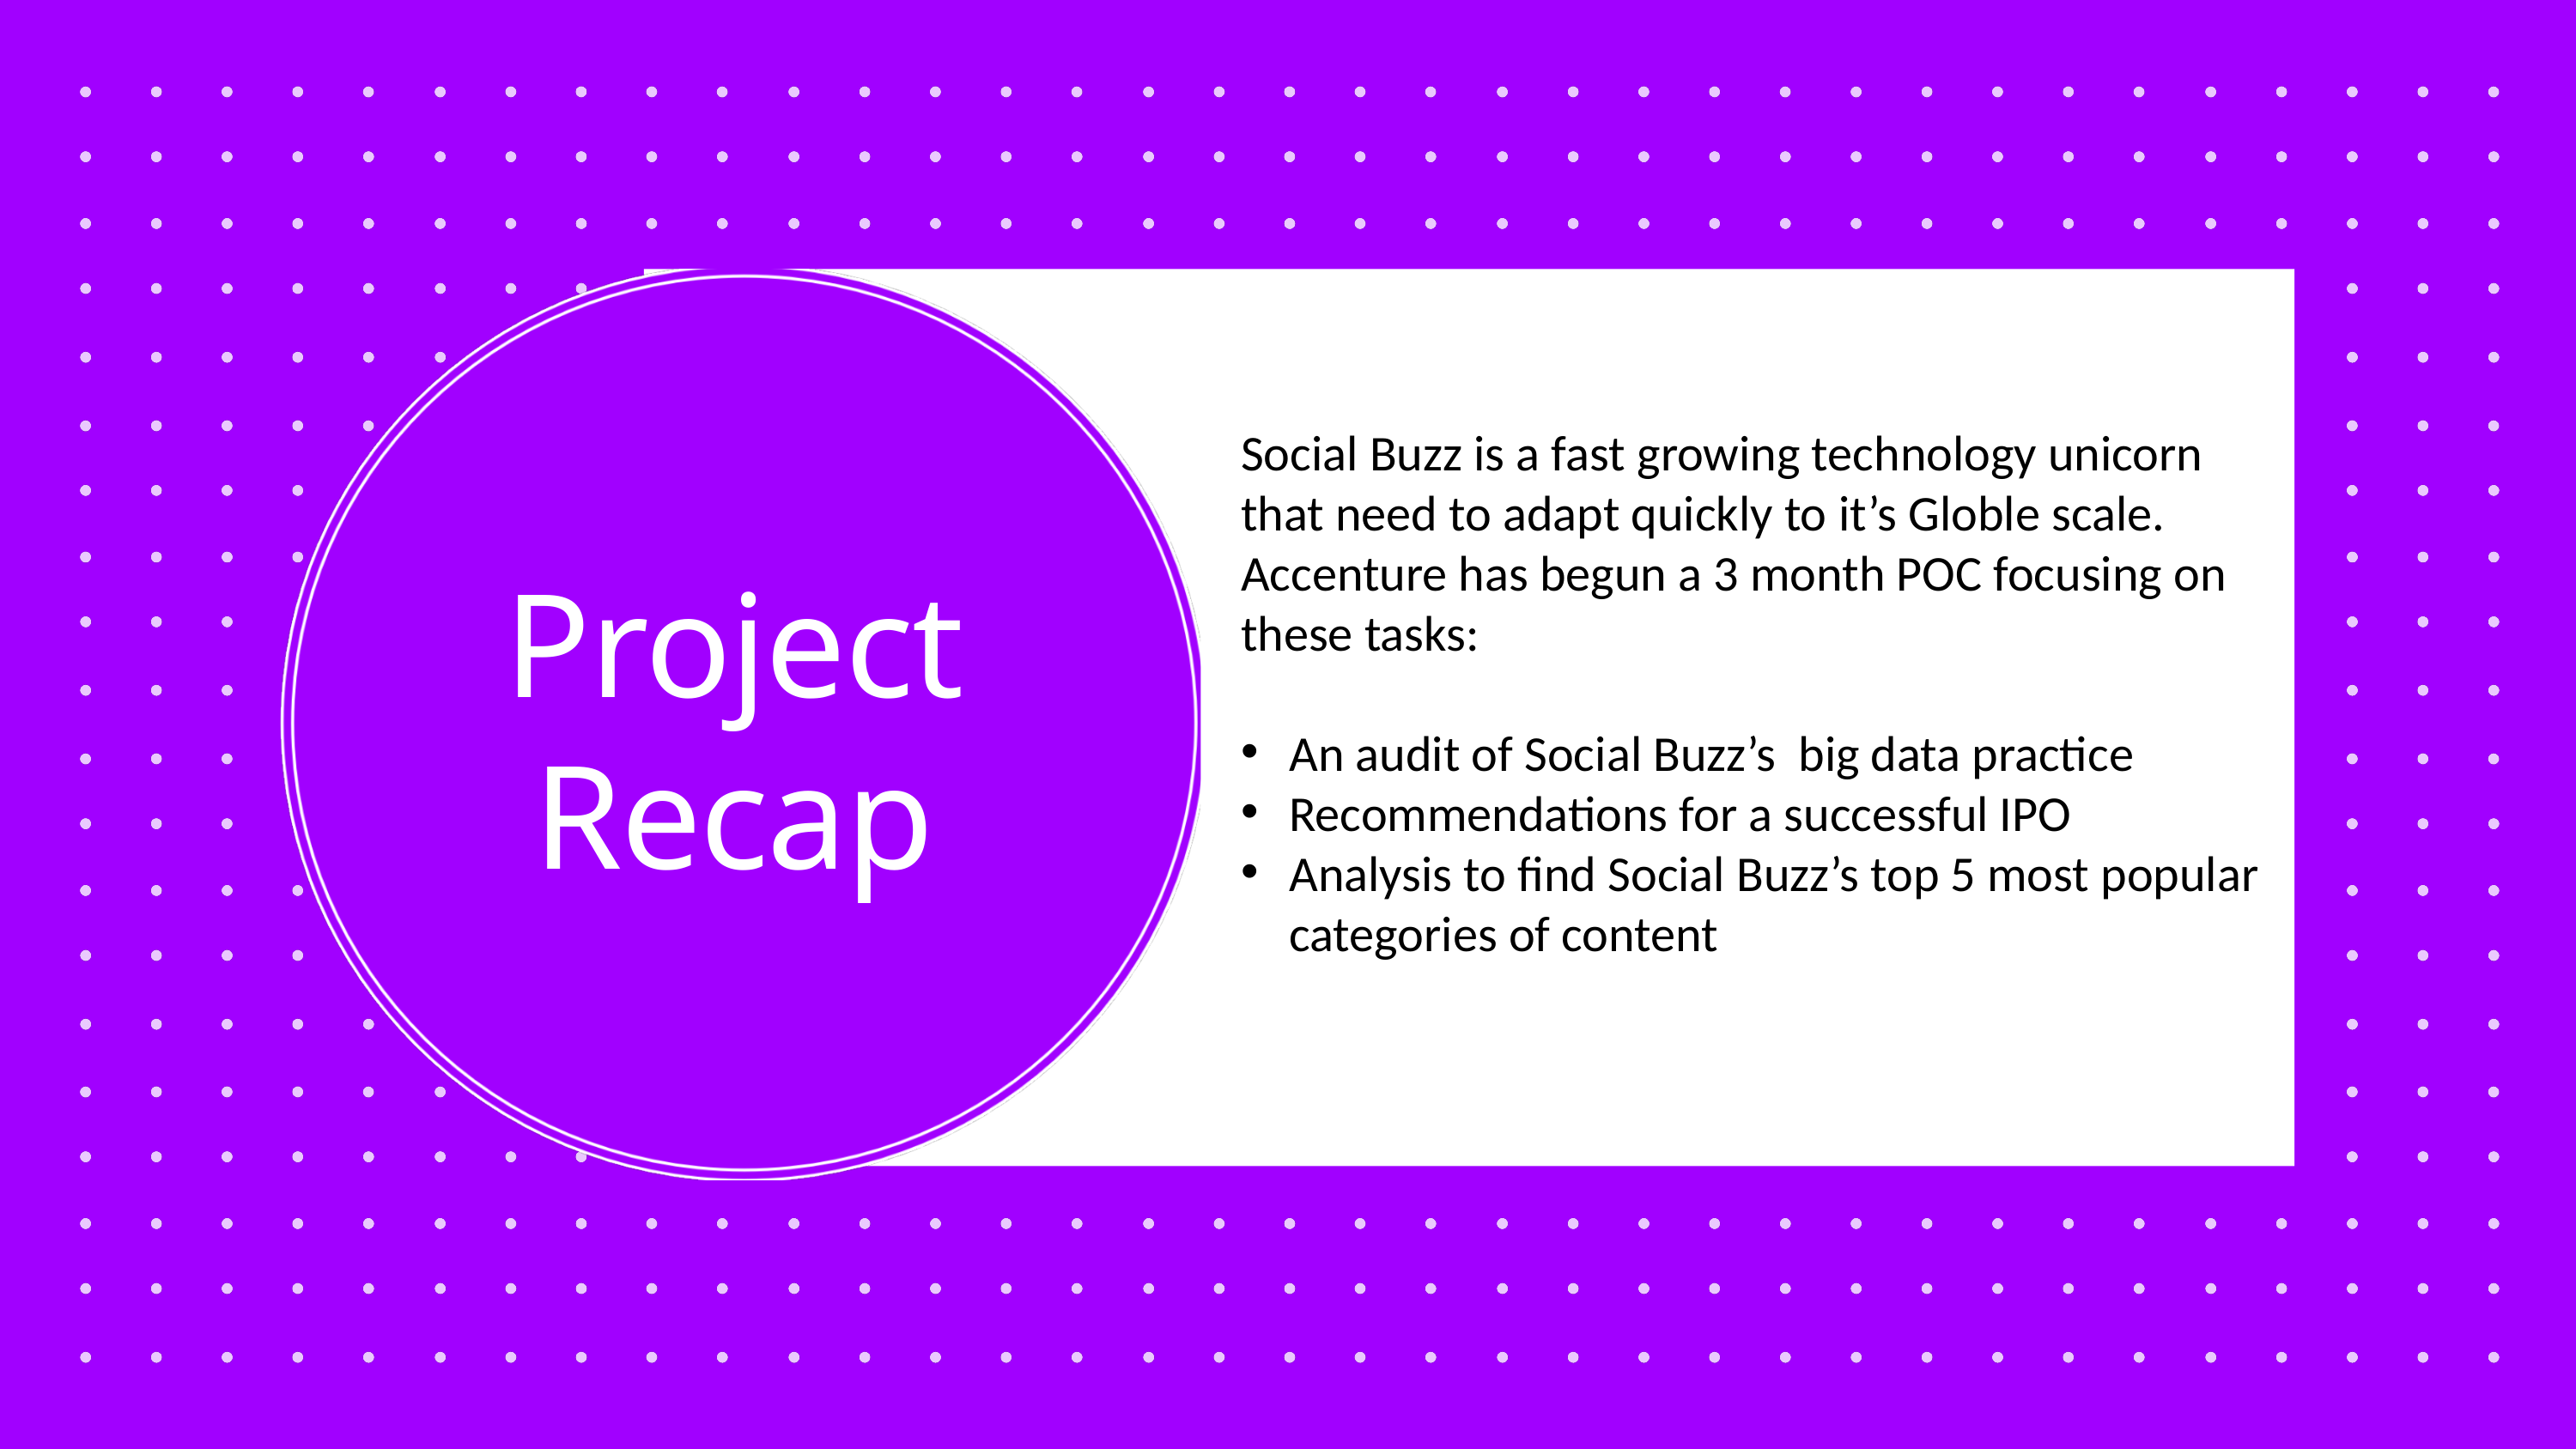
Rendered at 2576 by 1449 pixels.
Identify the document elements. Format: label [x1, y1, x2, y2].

picture [277, 268, 1201, 1180]
text_box [72, 82, 2504, 1367]
